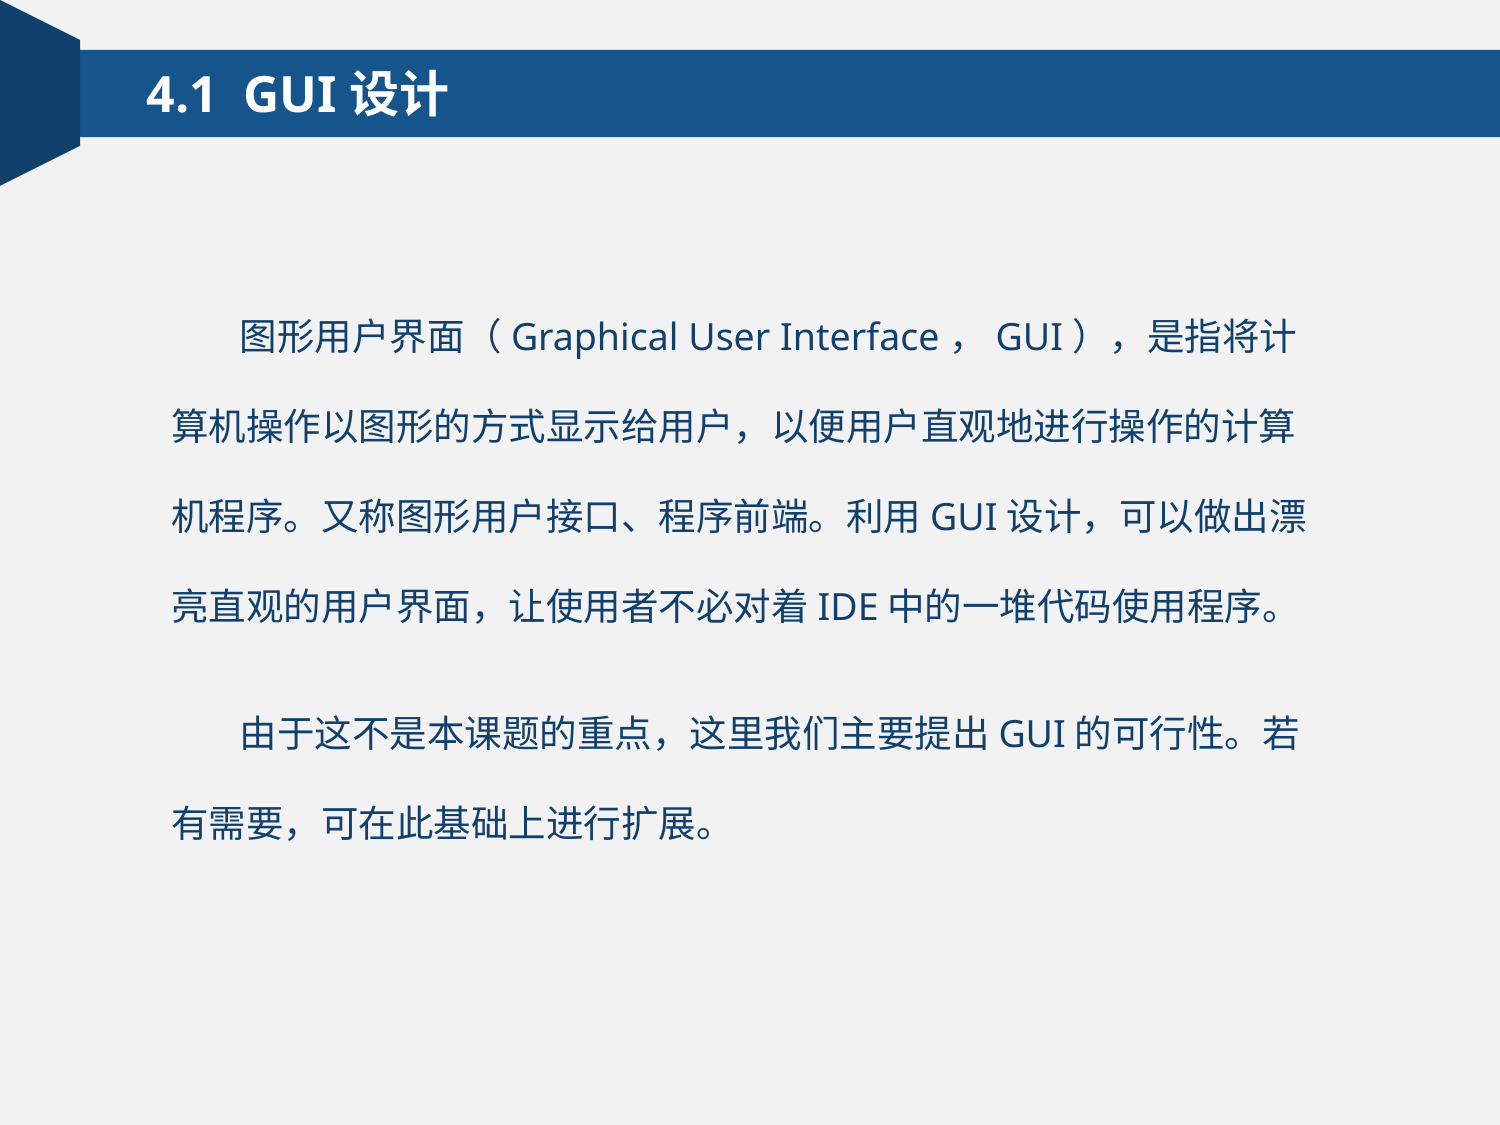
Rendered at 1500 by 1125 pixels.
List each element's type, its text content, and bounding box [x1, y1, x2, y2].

text_box 图形用户界面（Graphical User Interface，GUI），是指将计算机操作以图形的方式显示给用户，以便用户直观地进行操作的计算机程序。又称图形用户接口、程序前端。利用GUI设计，可以做出漂亮直观的用户界面，让使用者不必对着IDE中的一堆代码使用程序。 由于这不是本课题的重点，这里我们主要提出GUI的可行性。若有需要，可在此基础上进行扩展。 [156, 260, 1344, 853]
text_box 4.1 GUI设计 [95, 54, 1444, 130]
text_box [0, 0, 82, 188]
text_box [82, 49, 1500, 138]
